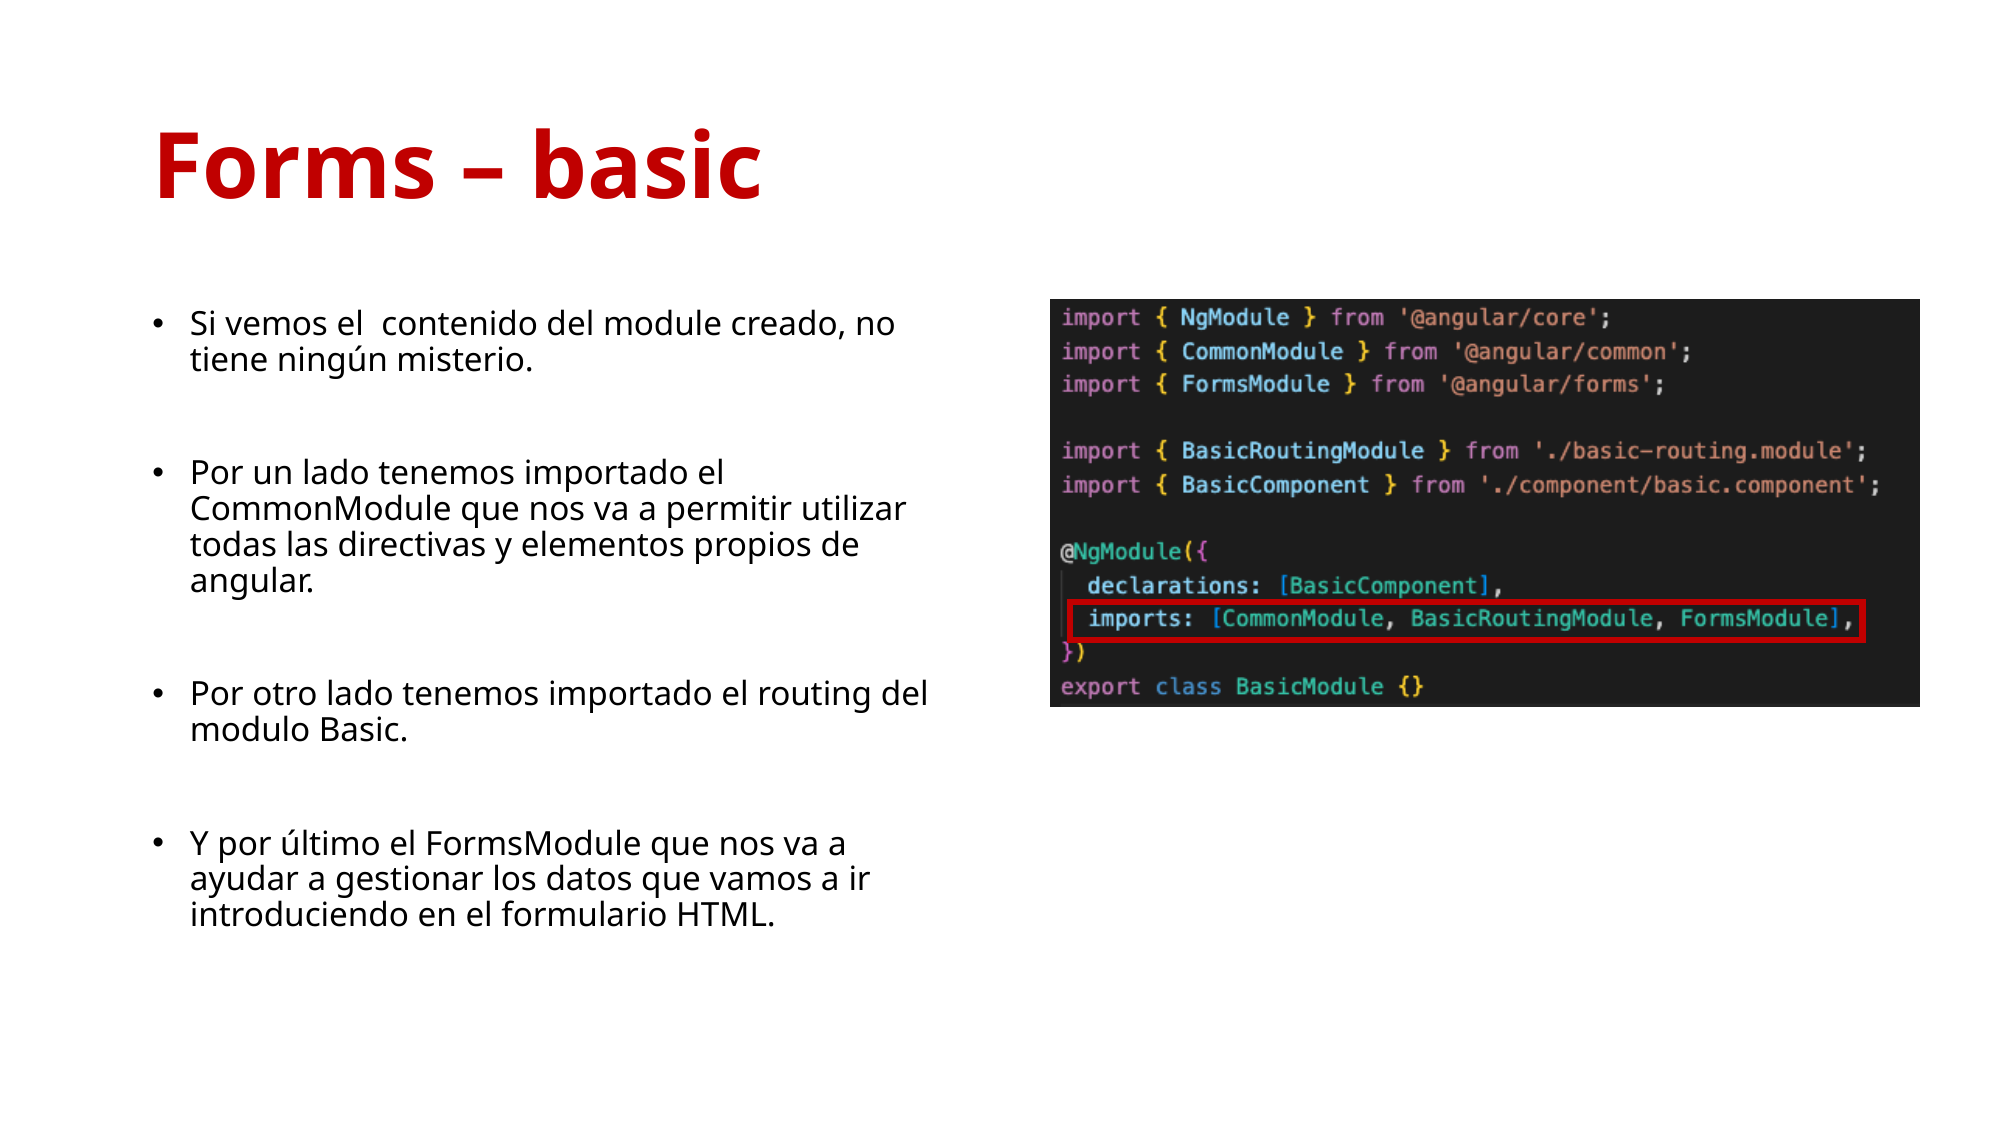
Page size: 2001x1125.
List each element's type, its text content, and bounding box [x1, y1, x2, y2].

list Si vemos el contenido del module creado, no tiene ningún misterio. Por un lado tenemos importado el CommonModule que nos va a permitir utilizar todas las directivas y elementos propios de angular. Por otro lado tenemos importado el routing del modulo Basic. Y por último el FormsModule que nos va a ayudar a gestionar los datos que vamos a ir introduciendo en el formulario HTML. [137, 299, 950, 1014]
title Forms – basic [137, 59, 1863, 278]
picture [1049, 299, 1920, 707]
